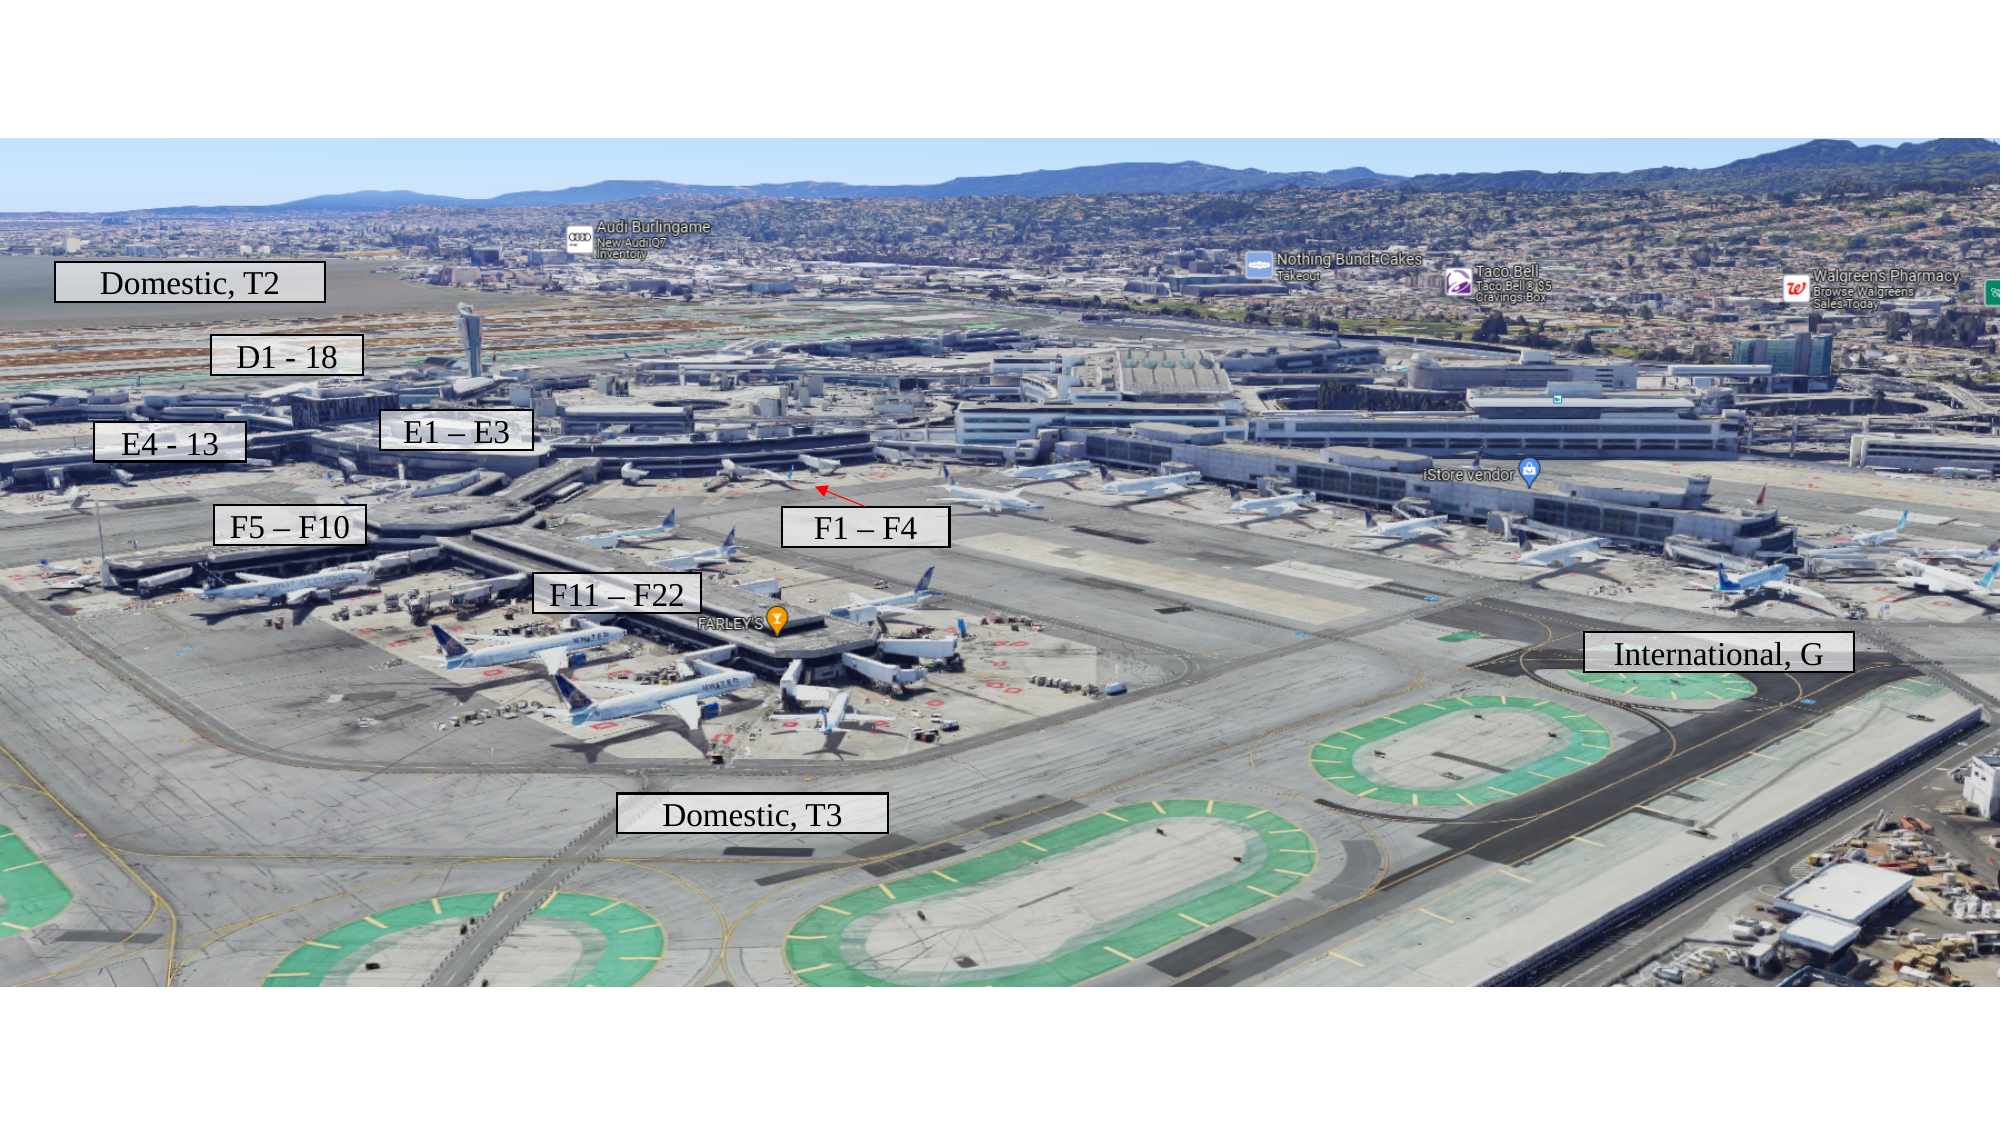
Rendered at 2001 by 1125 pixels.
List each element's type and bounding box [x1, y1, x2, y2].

text_box [814, 486, 866, 507]
picture [0, 138, 2000, 987]
